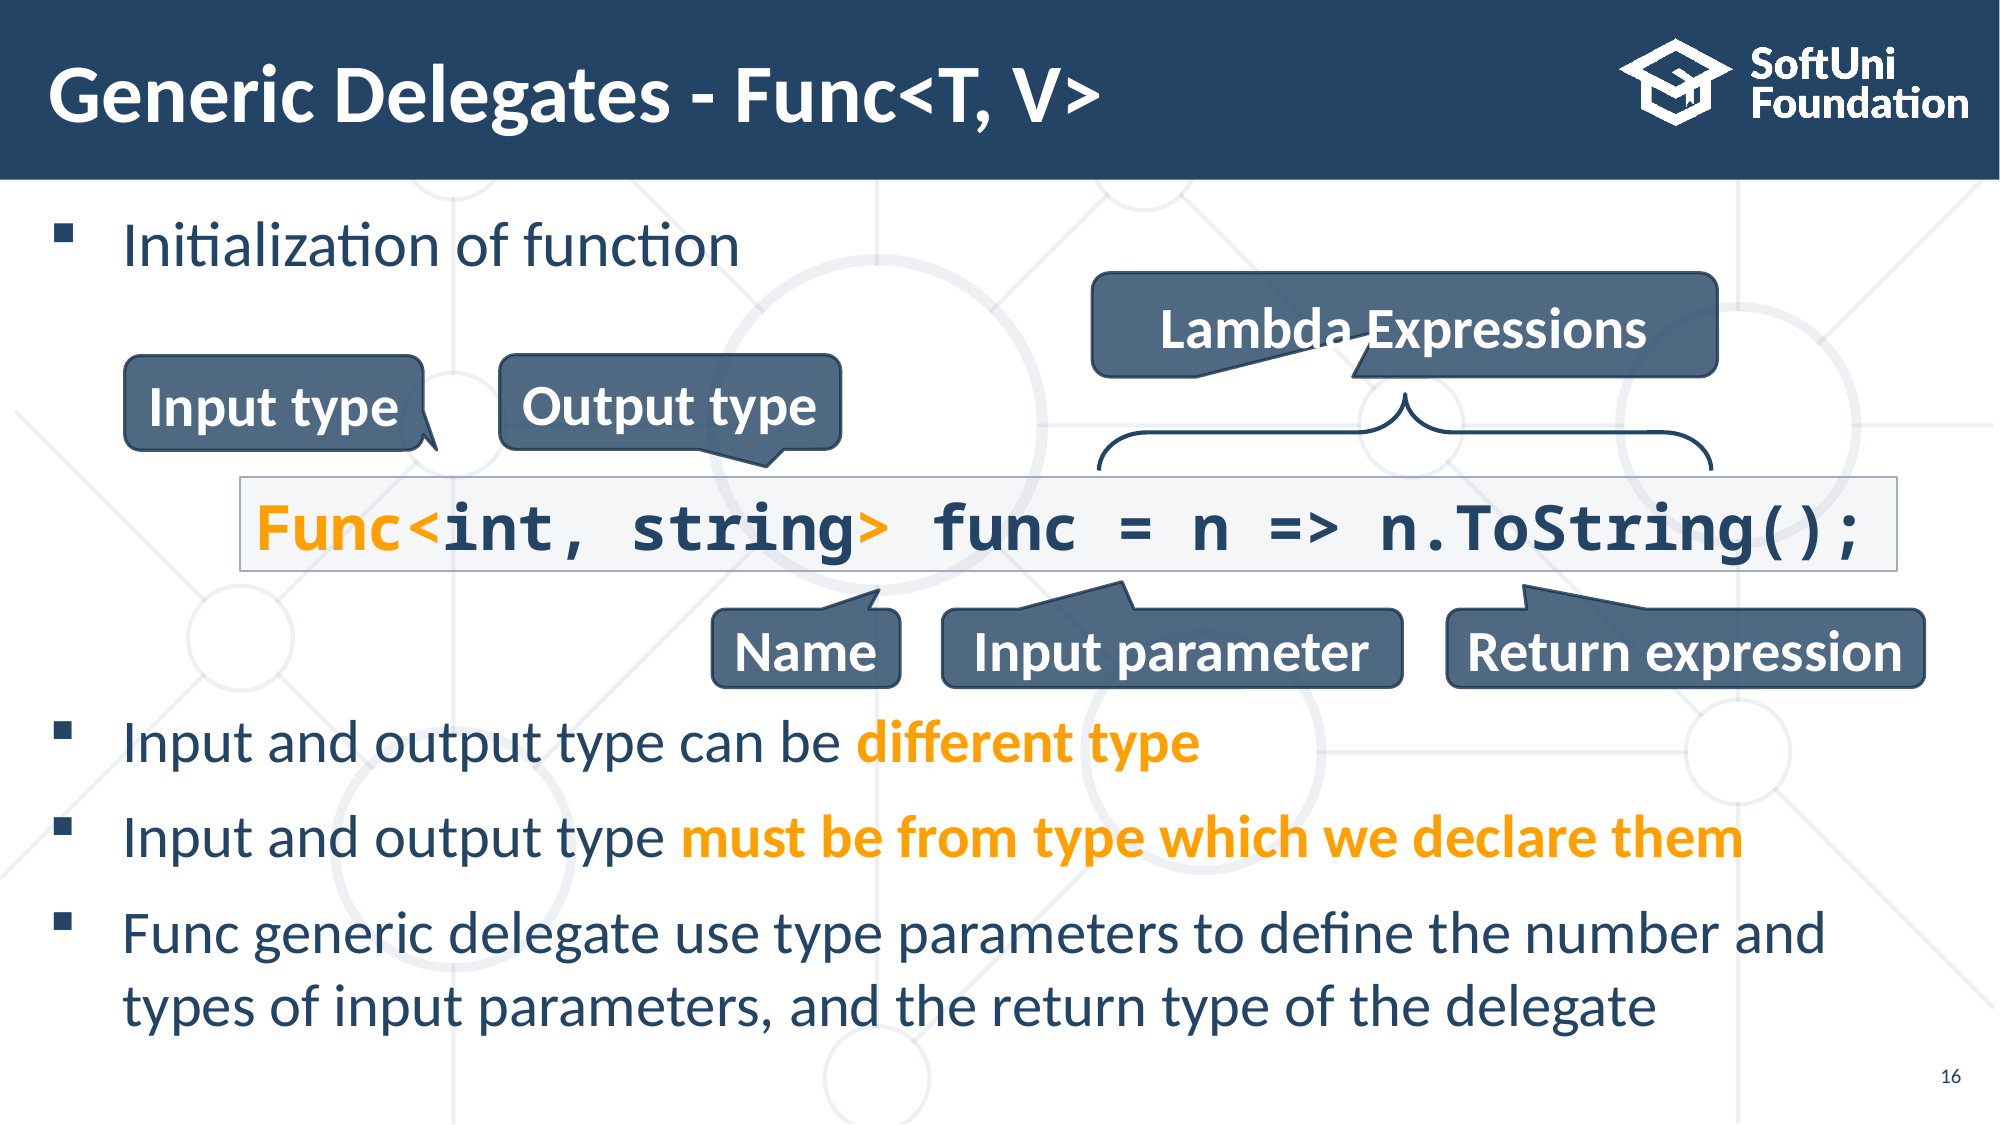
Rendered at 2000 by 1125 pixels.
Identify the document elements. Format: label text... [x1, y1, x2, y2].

slide_number 16 [1896, 1049, 1968, 1101]
text_box Input type [122, 353, 439, 453]
text_box Return expression [1444, 583, 1927, 690]
text_box Name [710, 587, 903, 690]
list Initialization of function Input and output type can be different type Input and output type must be from type which we declare them Func generic delegate use type parameters to define the number and types of input parameters, and the return type of the delegate [31, 196, 1970, 1050]
text_box Lambda Expressions [1090, 270, 1720, 380]
title Generic Delegates - Func<T, V> [31, 16, 1591, 162]
text_box Output type [497, 352, 843, 469]
text_box Input parameter [940, 579, 1405, 690]
picture [1618, 38, 1968, 126]
text_box [1098, 393, 1713, 471]
text_box Func<int, string> func = n => n.ToString(); [240, 477, 1898, 571]
